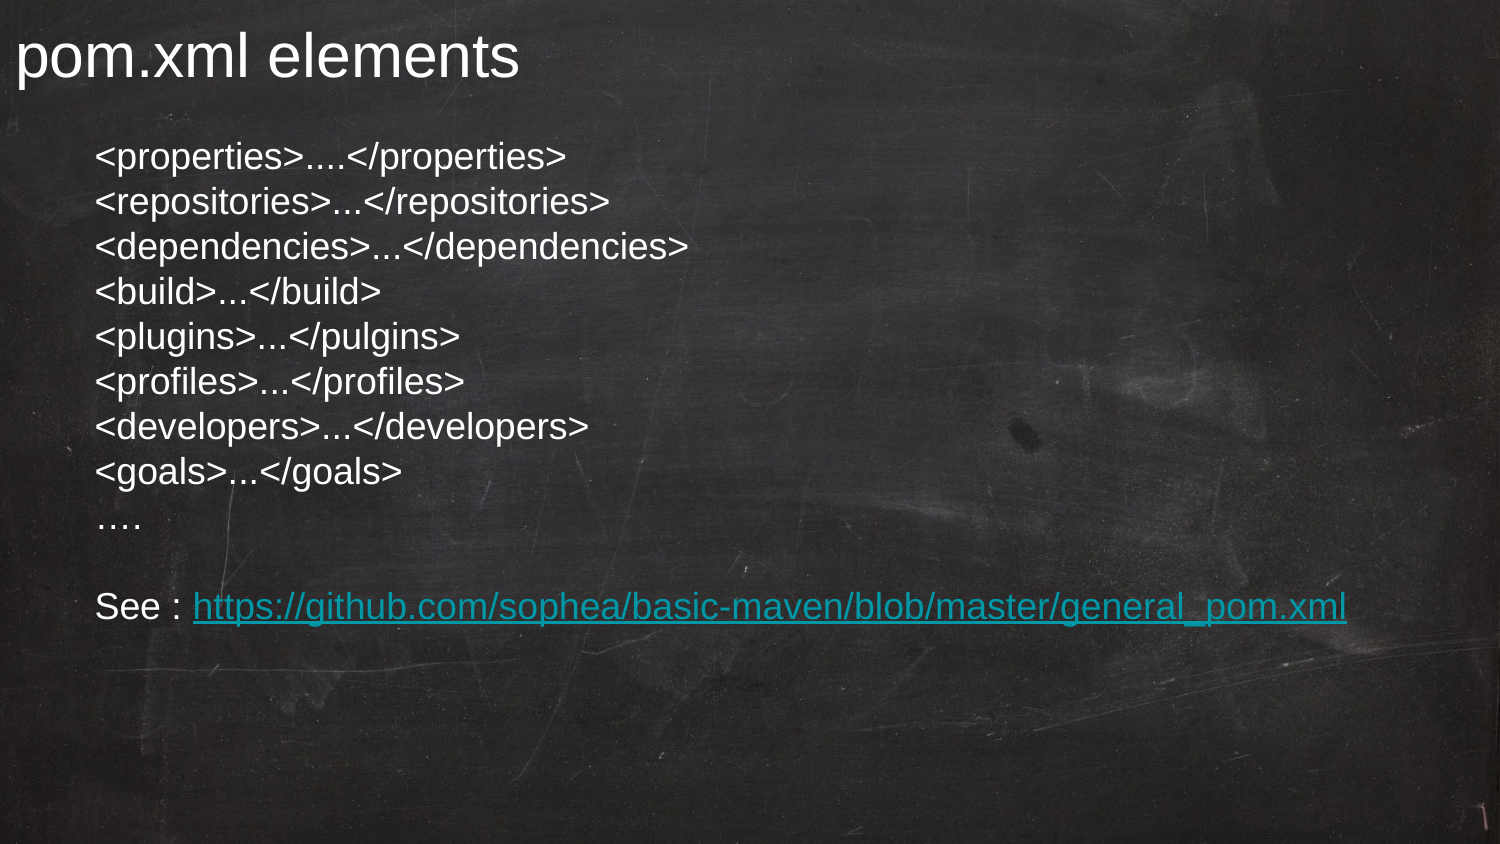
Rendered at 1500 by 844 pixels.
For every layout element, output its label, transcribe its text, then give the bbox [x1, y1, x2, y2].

text_box <properties>....</properties> <repositories>...</repositories> <dependencies>...</dependencies> <build>...</build> <plugins>...</pulgins> <profiles>...</profiles> <developers>...</developers> <goals>...</goals> …. See : https://github.com/sophea/basic-maven/blob/master/general_pom.xml [79, 116, 1418, 763]
picture [0, 0, 1500, 844]
title pom.xml elements [0, 0, 1398, 82]
